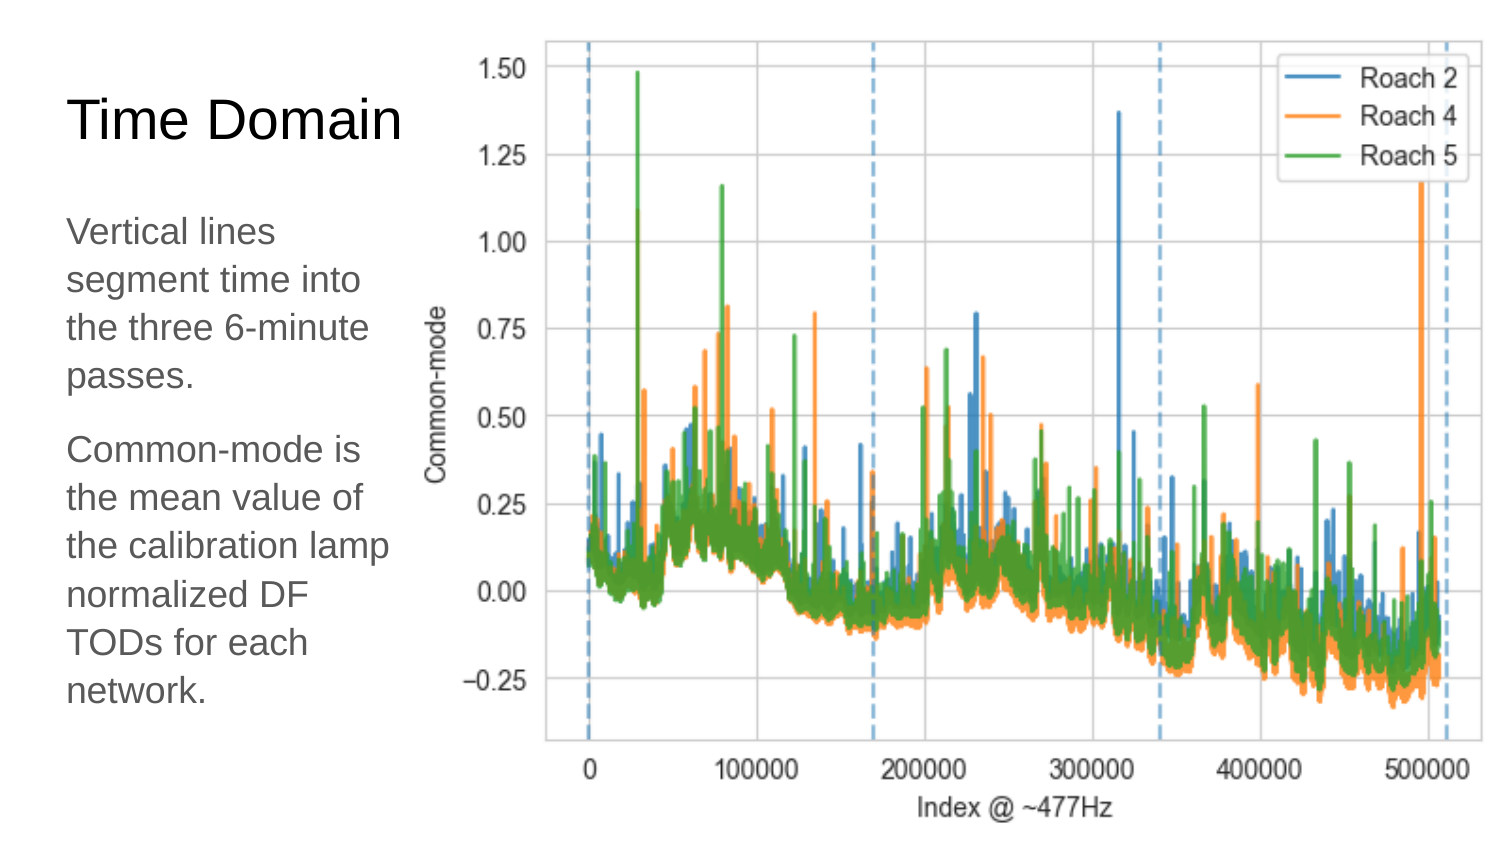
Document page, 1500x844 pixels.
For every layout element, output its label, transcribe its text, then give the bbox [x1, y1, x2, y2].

list Vertical lines segment time into the three 6-minute passes. Common-mode is the mean value of the calibration lamp normalized DF TODs for each network. [51, 189, 400, 753]
title Time Domain [51, 72, 400, 167]
picture [405, 24, 1500, 840]
